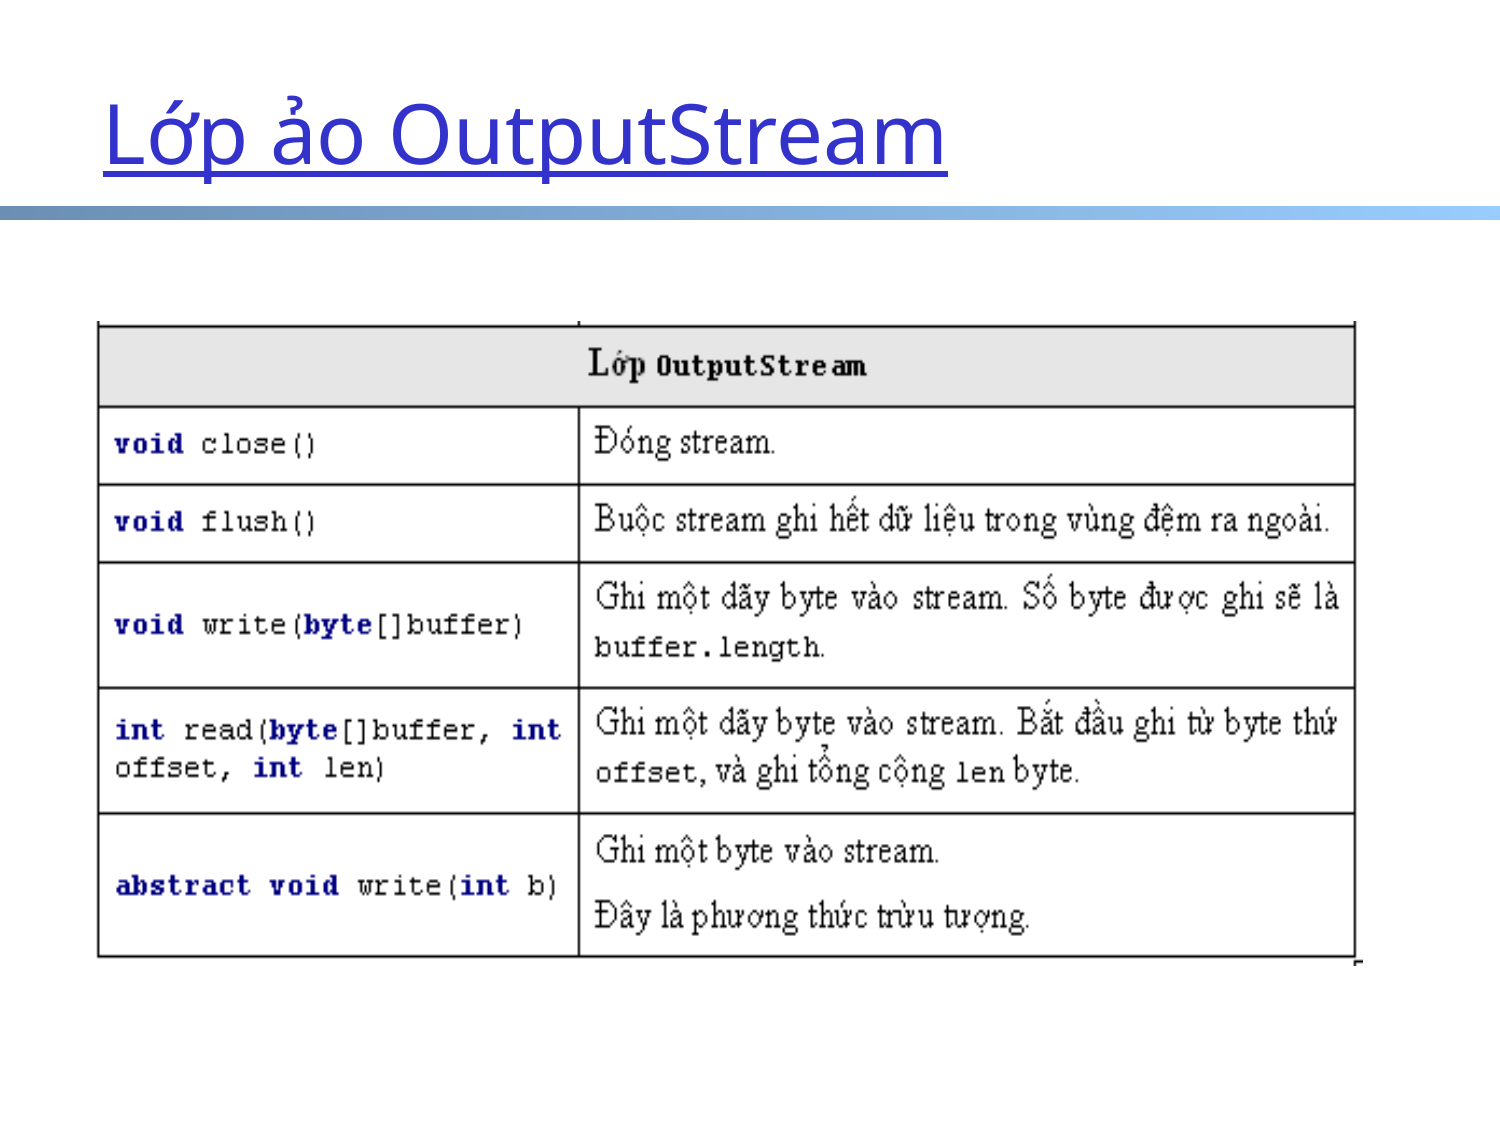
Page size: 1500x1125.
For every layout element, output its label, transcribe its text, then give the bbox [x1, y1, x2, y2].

picture [87, 321, 1363, 967]
title Lớp ảo OutputStream [87, 37, 1363, 225]
